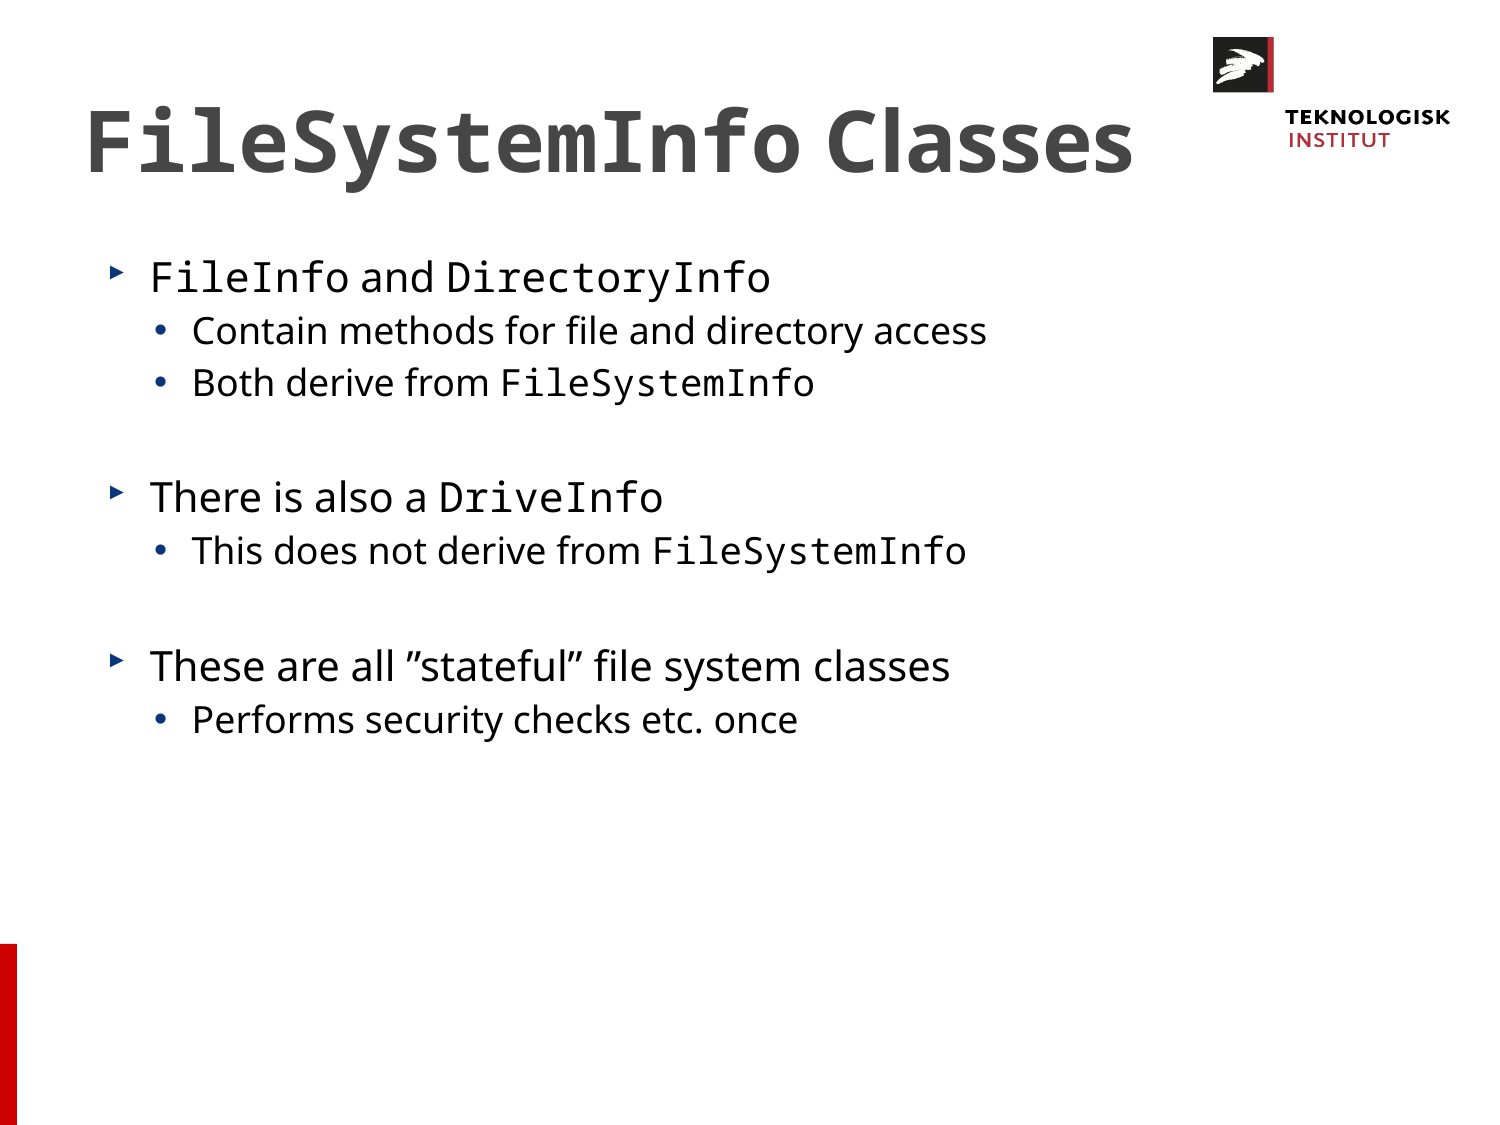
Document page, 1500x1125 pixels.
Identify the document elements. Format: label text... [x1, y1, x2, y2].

list FileInfo and DirectoryInfo Contain methods for file and directory access Both derive from FileSystemInfo There is also a DriveInfo This does not derive from FileSystemInfo These are all ”stateful” file system classes Performs security checks etc. once [75, 243, 1424, 986]
title FileSystemInfo Classes [70, 45, 1425, 233]
picture [1213, 37, 1450, 147]
